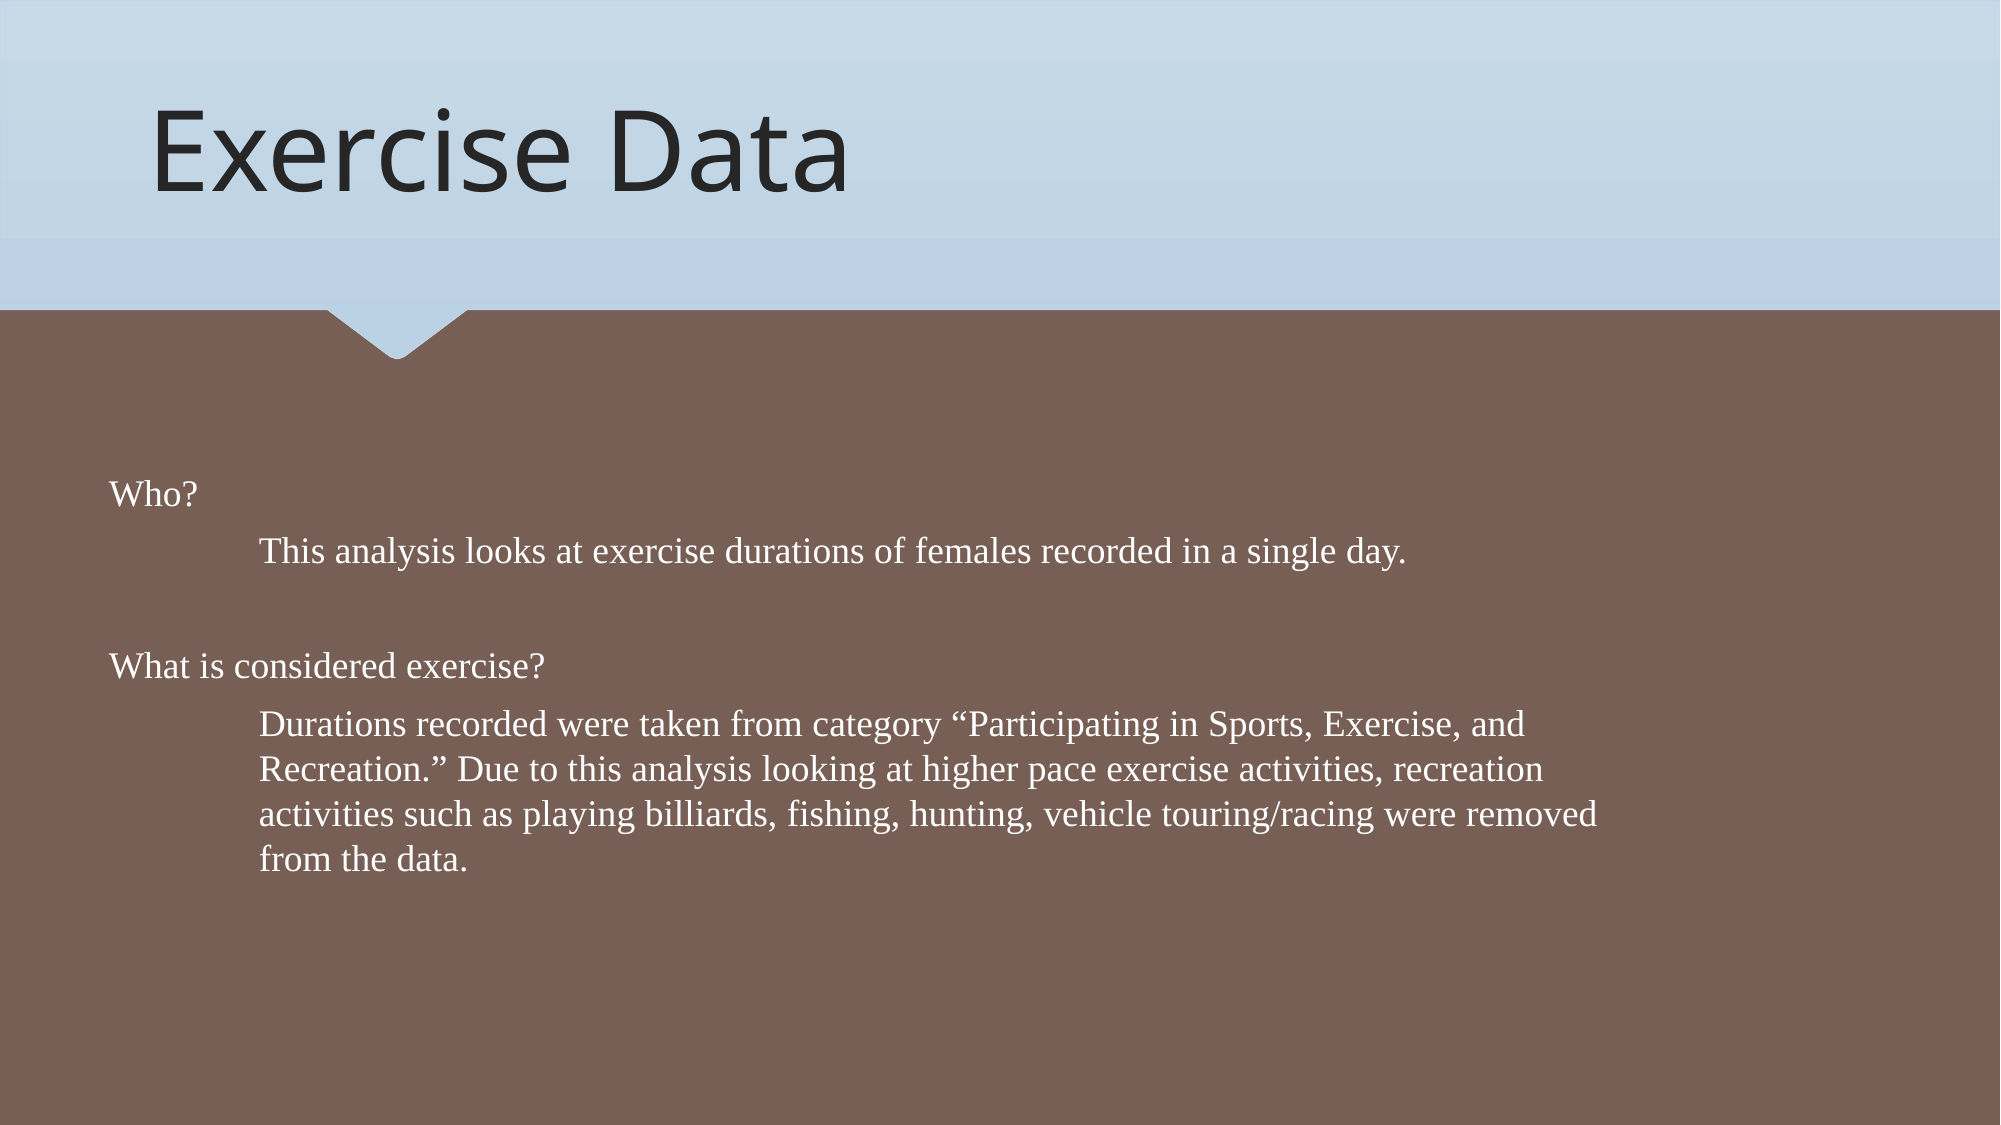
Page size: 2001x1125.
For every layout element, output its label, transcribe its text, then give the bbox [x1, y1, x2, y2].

text_box Exercise Data [132, 71, 1312, 221]
text_box Who? This analysis looks at exercise durations of females recorded in a single day. What is considered exercise? Durations recorded were taken from category “Participating in Sports, Exercise, and Recreation.” Due to this analysis looking at higher pace exercise activities, recreation activities such as playing billiards, fishing, hunting, vehicle touring/racing were removed from the data. [93, 461, 1616, 887]
